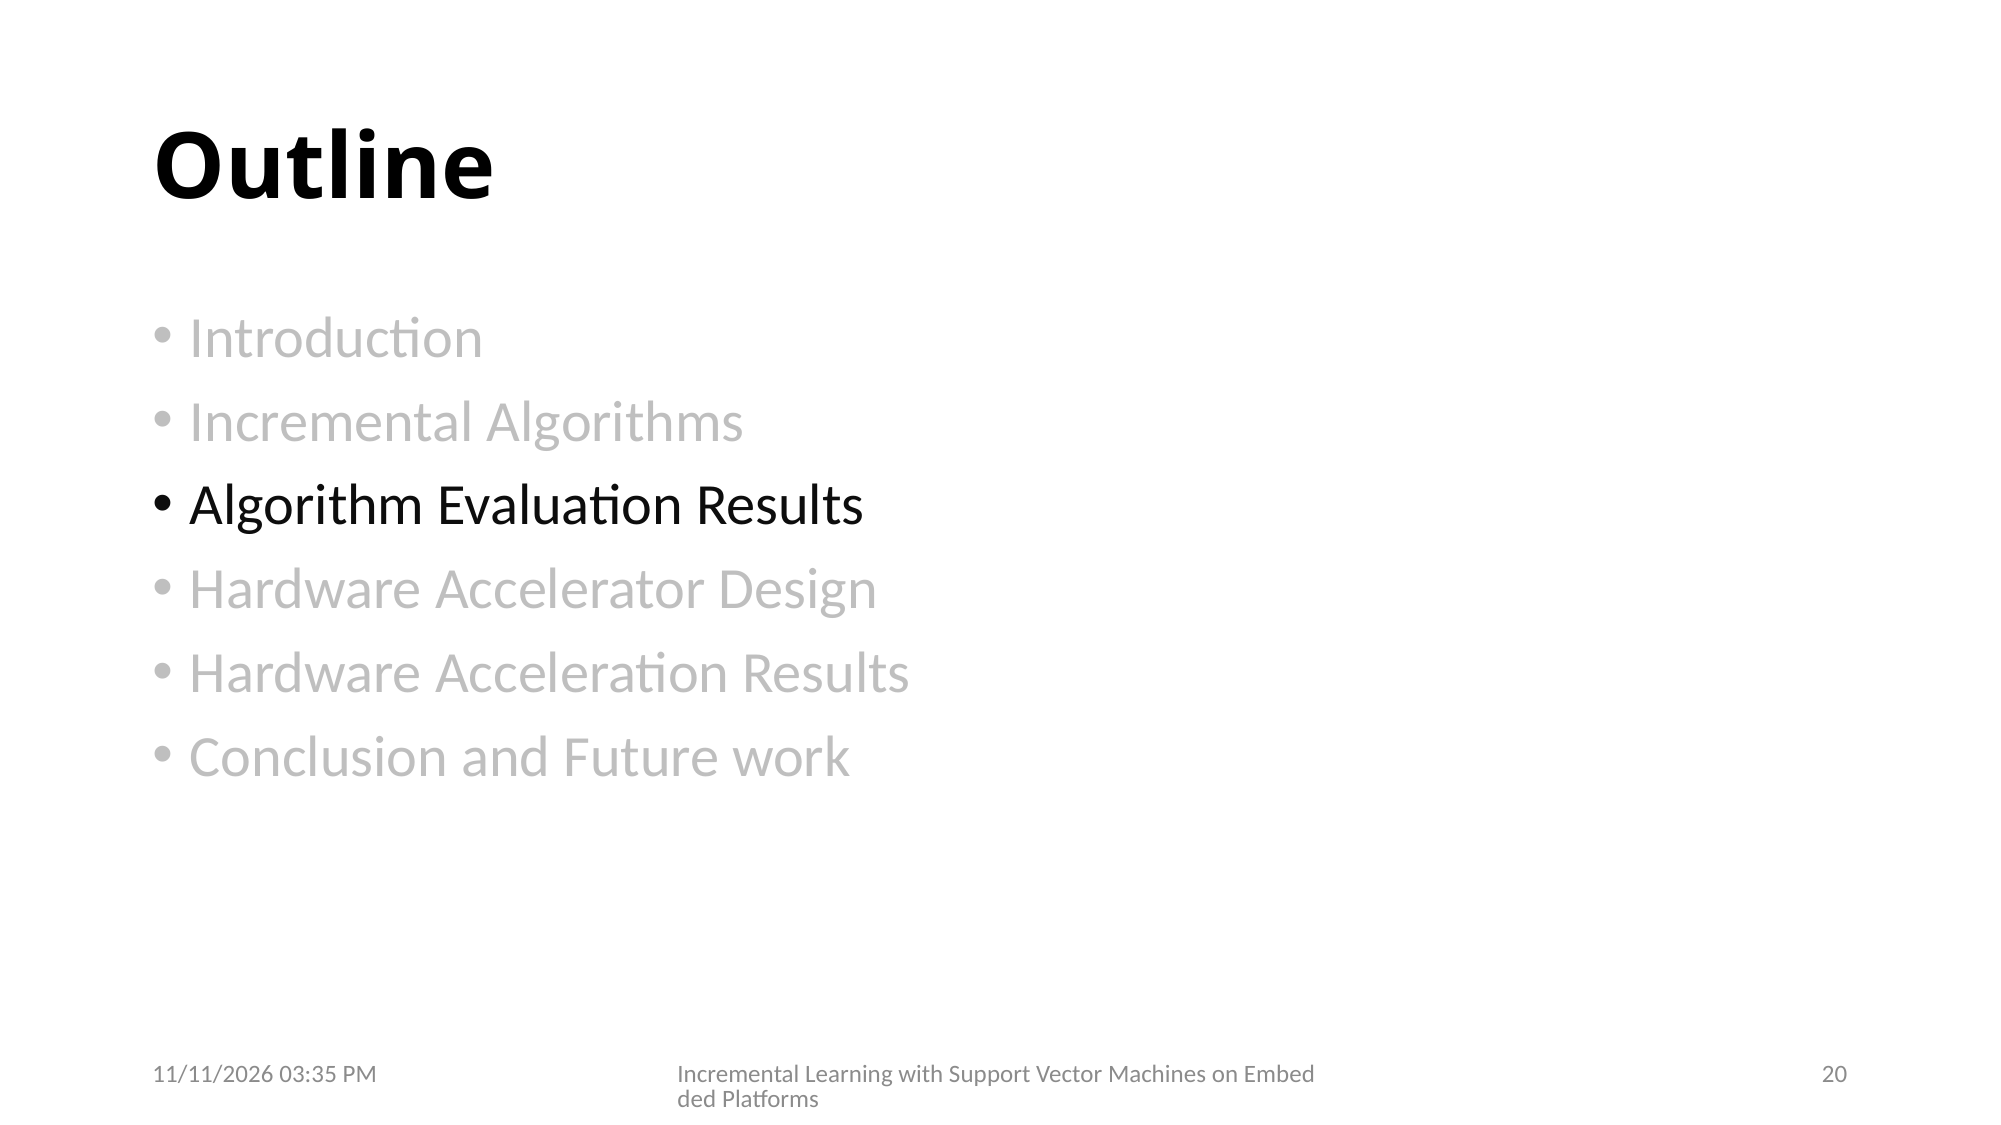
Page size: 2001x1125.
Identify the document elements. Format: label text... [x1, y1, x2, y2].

title Outline [137, 59, 1863, 278]
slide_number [137, 1042, 588, 1103]
slide_number 20 [1412, 1042, 1863, 1103]
list Introduction Incremental Algorithms Algorithm Evaluation Results Hardware Accelerator Design Hardware Acceleration Results Conclusion and Future work [137, 299, 1863, 1014]
footer Incremental Learning with Support Vector Machines on Embedded Platforms [662, 1042, 1338, 1103]
